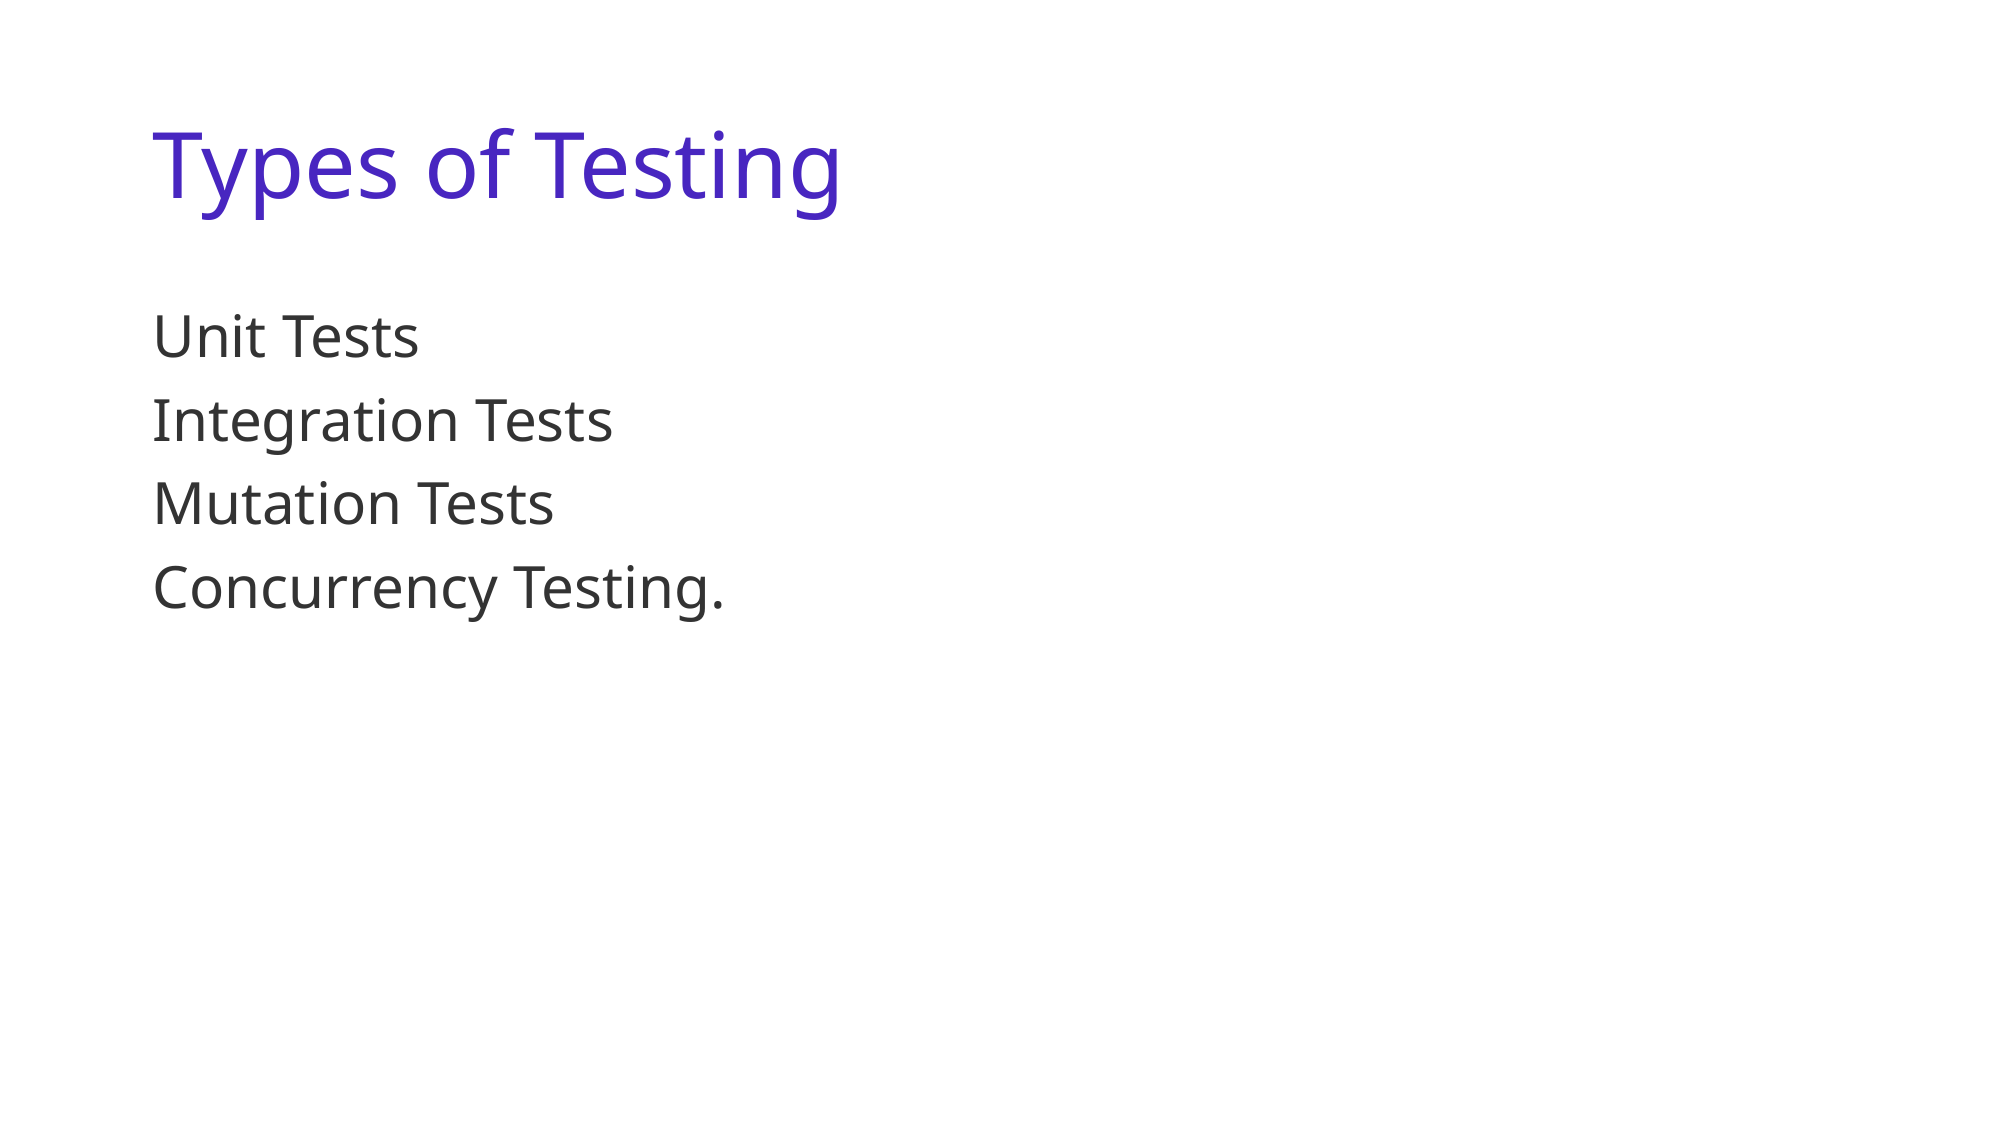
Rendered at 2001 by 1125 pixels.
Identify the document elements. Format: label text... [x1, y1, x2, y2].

title Types of Testing [137, 59, 1863, 278]
list Unit Tests Integration Tests Mutation Tests Concurrency Testing. [137, 299, 1863, 1014]
